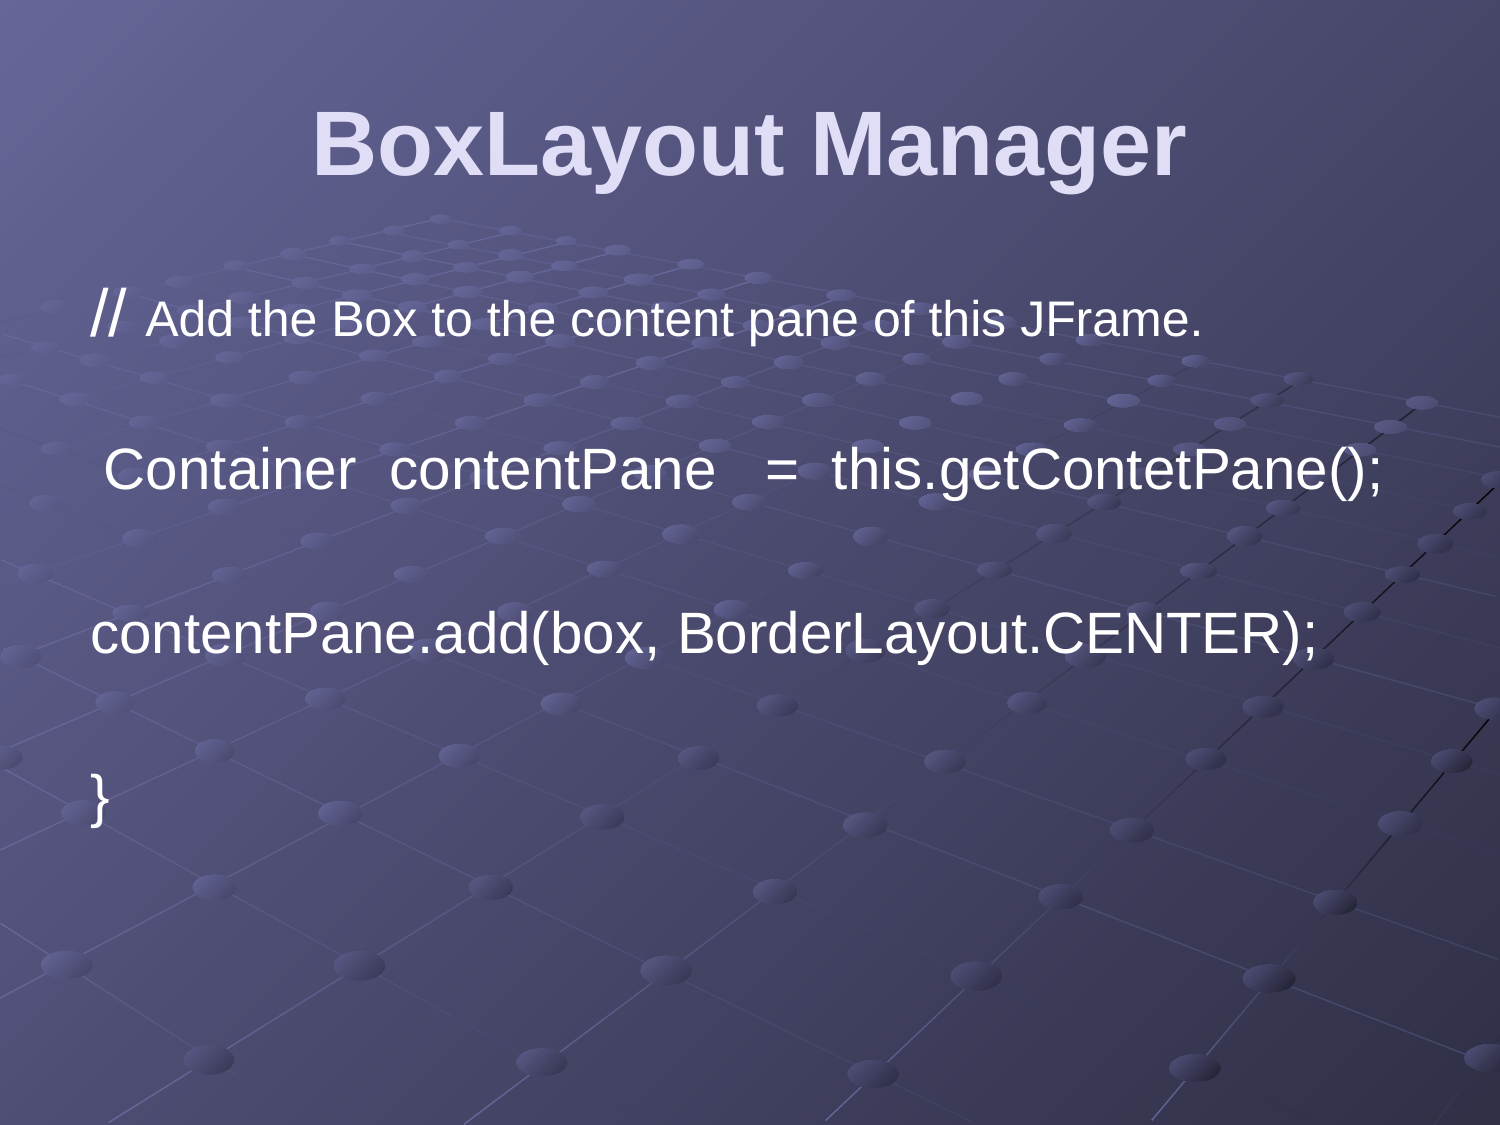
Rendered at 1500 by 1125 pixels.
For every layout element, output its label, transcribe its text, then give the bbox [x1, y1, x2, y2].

title BoxLayout Manager [75, 45, 1425, 233]
list // Add the Box to the content pane of this JFrame. Container contentPane = this.getContetPane(); contentPane.add(box, BorderLayout.CENTER); } [75, 262, 1425, 1007]
